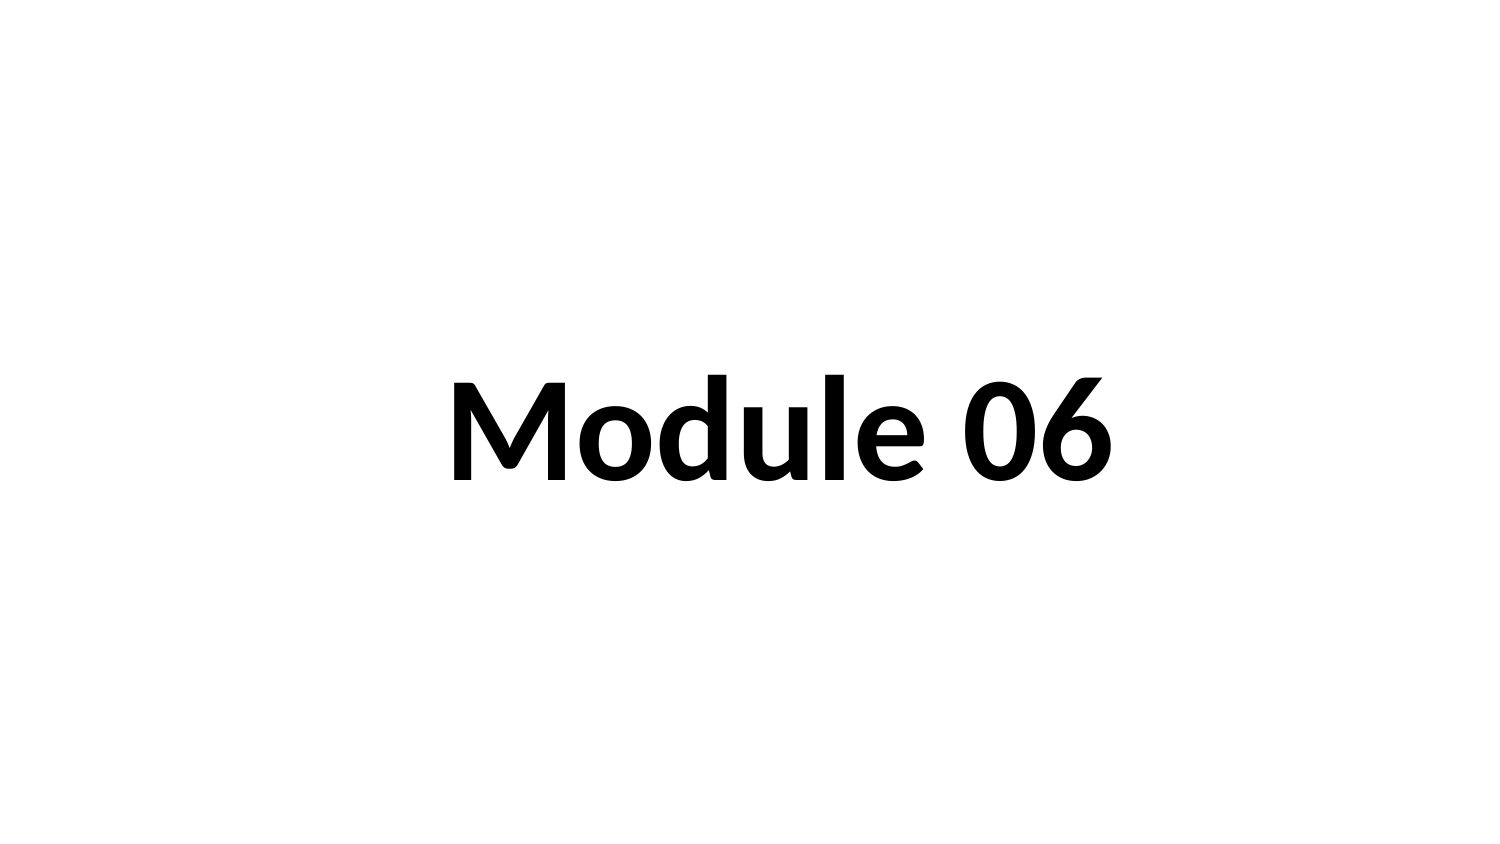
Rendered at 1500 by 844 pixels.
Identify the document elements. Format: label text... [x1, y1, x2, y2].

text_box Module 06 [429, 323, 1131, 519]
